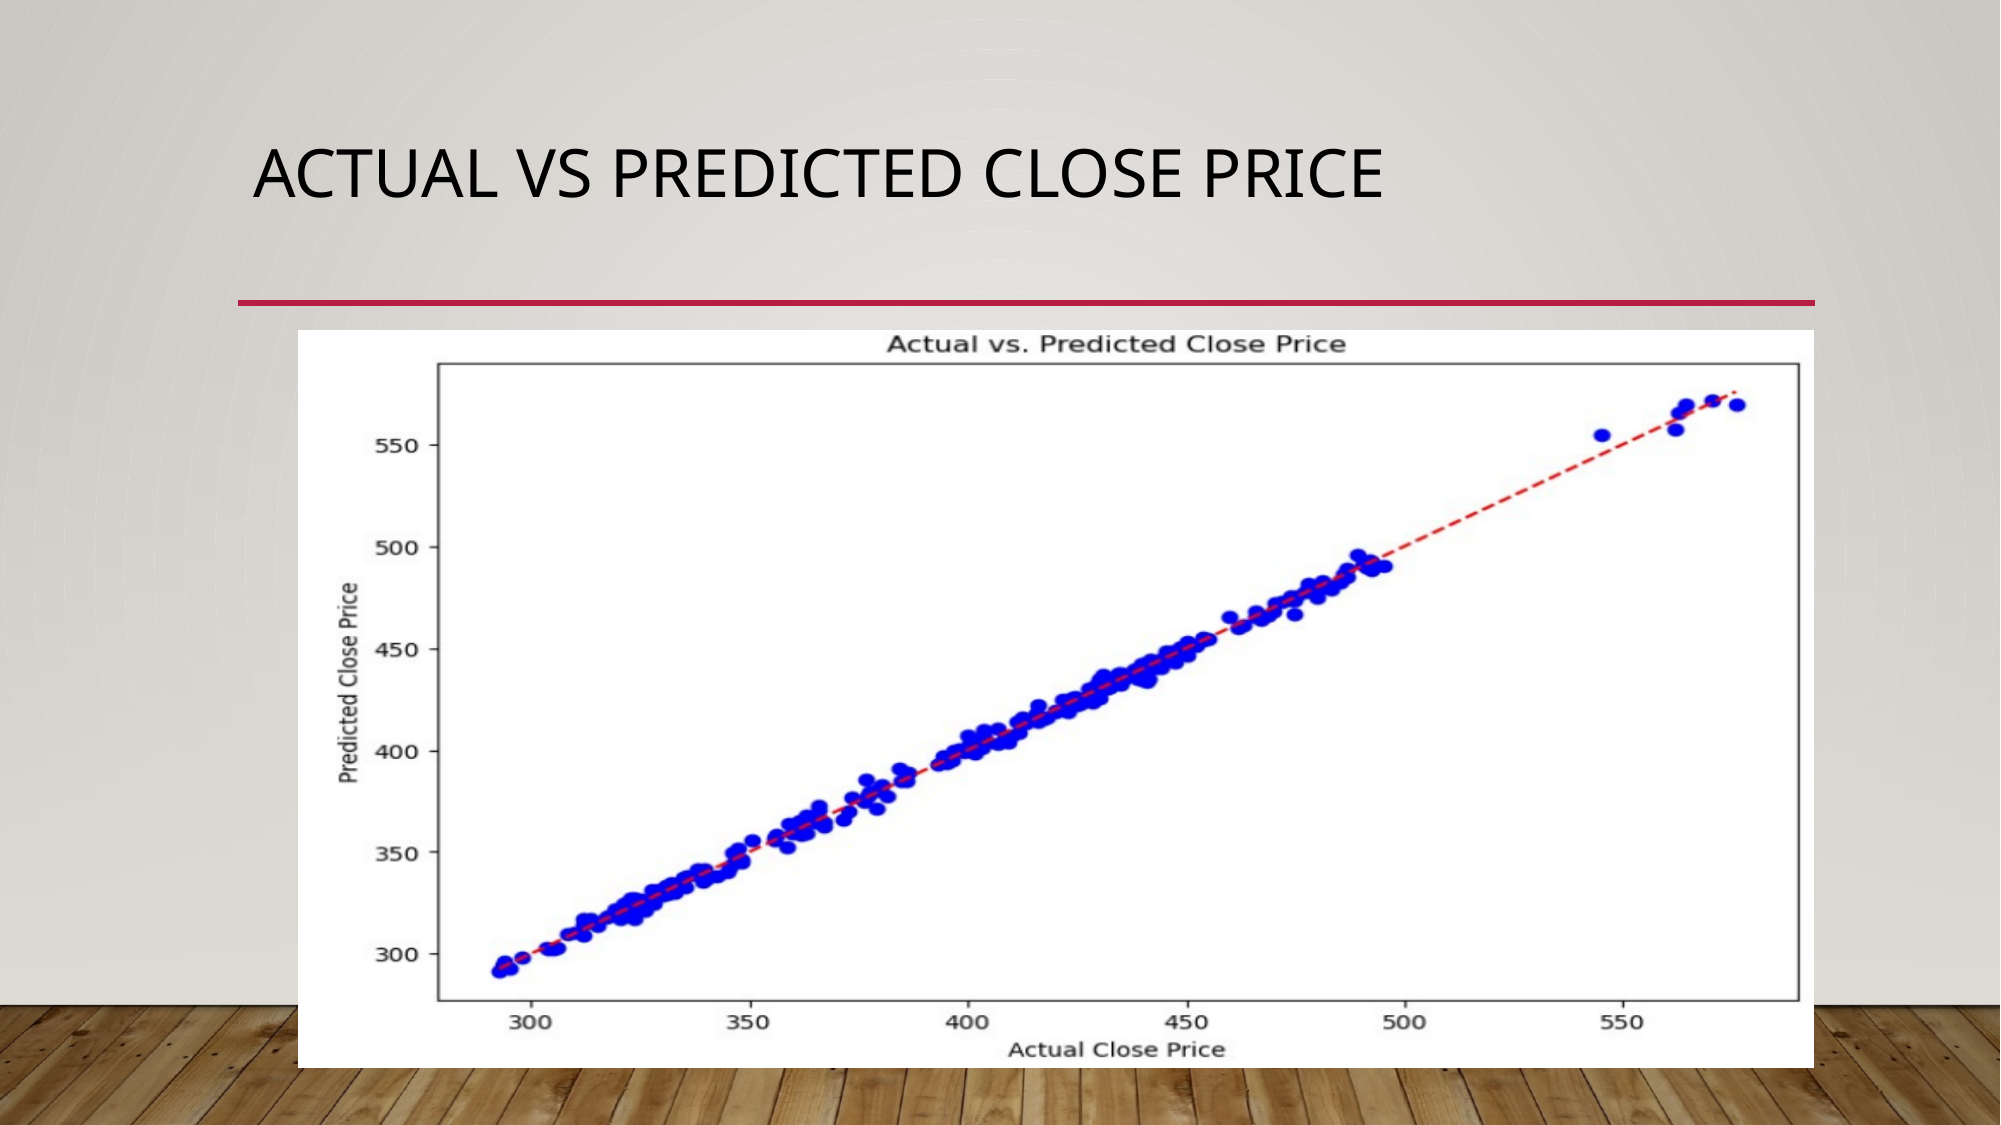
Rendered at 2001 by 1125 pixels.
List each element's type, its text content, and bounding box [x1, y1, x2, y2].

picture [0, 1005, 2000, 1125]
title Actual vs predicted close price [238, 131, 1814, 305]
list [298, 330, 1814, 1068]
